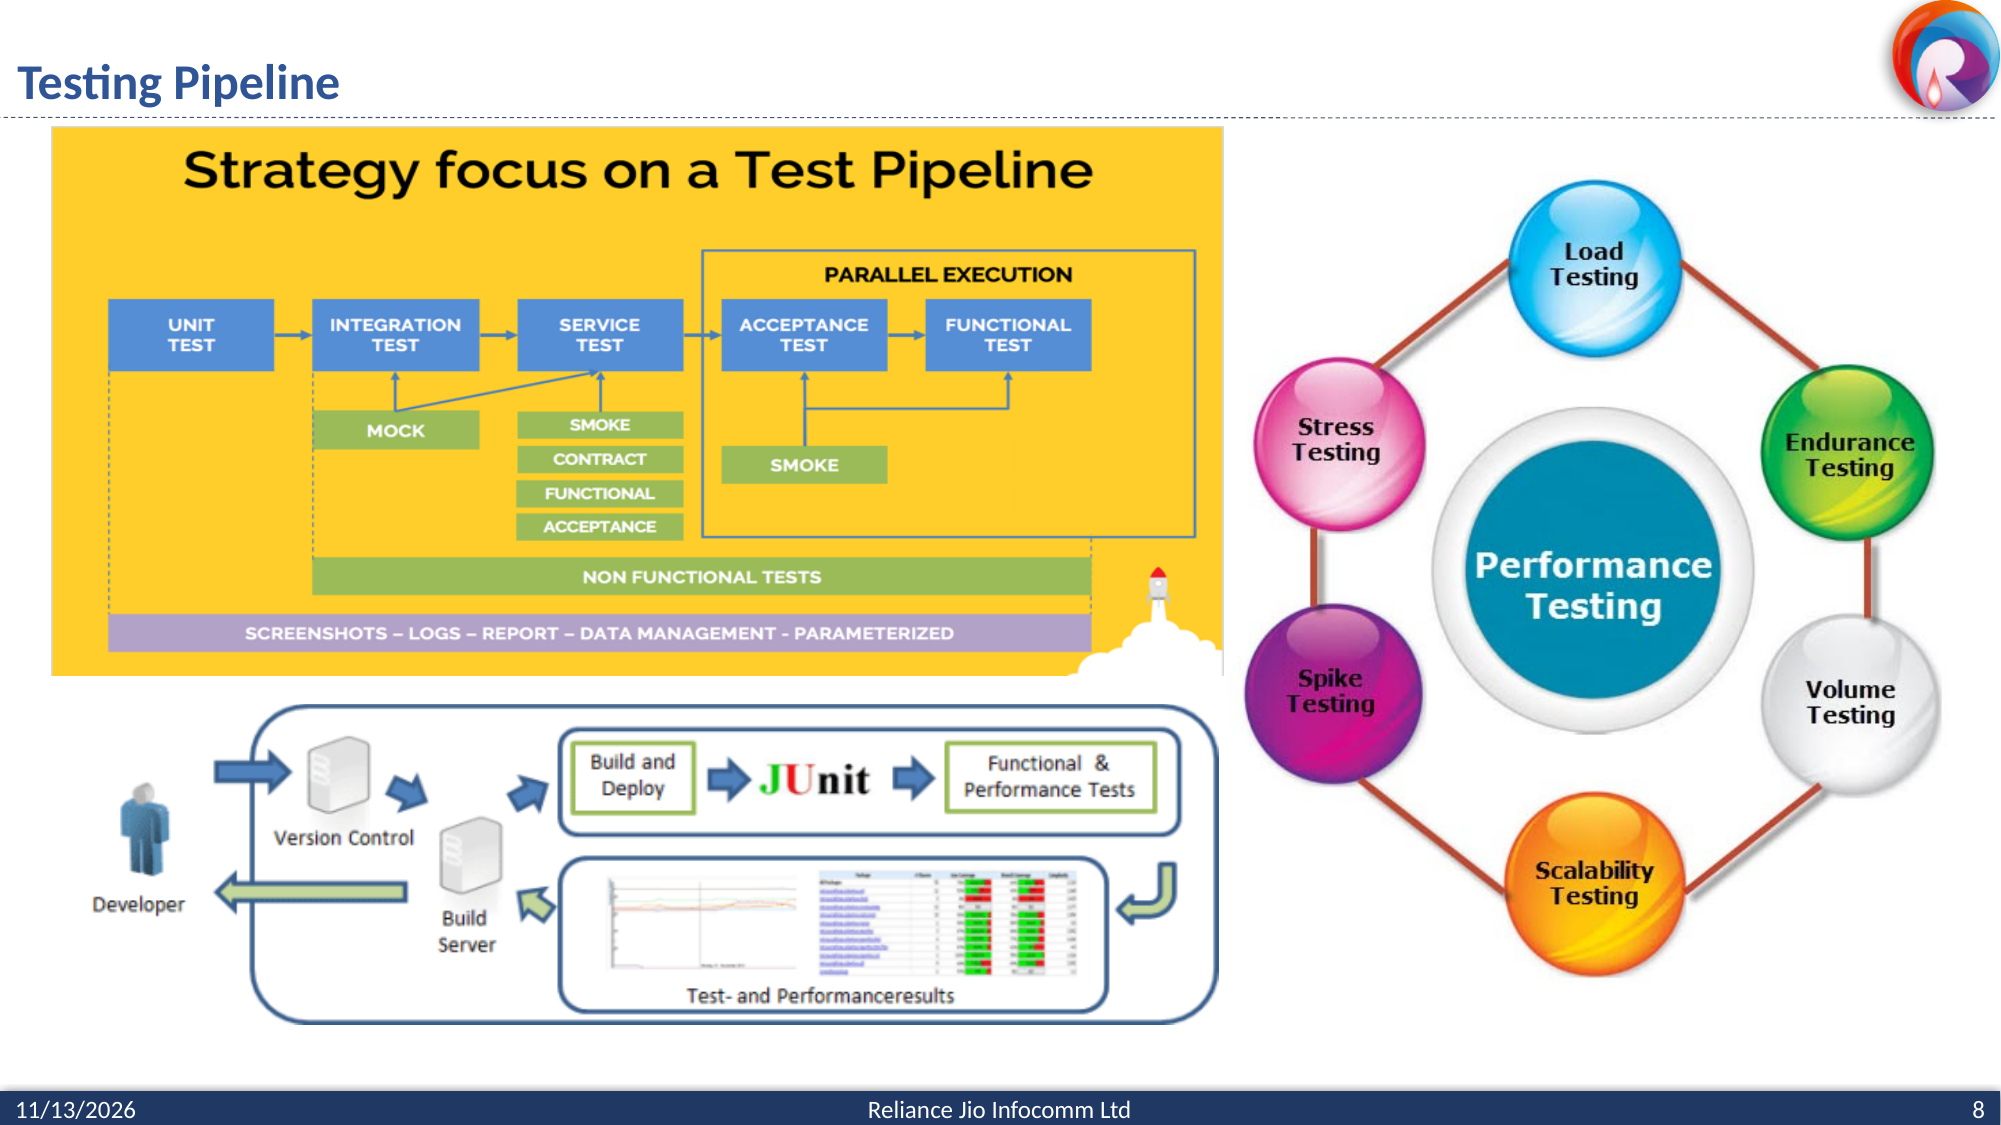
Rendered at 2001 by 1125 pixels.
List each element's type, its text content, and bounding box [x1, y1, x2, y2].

picture [76, 704, 1219, 1025]
footer Reliance Jio Infocomm Ltd [662, 1091, 1338, 1125]
title Testing Pipeline [2, 0, 1820, 127]
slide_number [0, 1091, 450, 1125]
picture [51, 126, 1985, 995]
slide_number 8 [1550, 1091, 2000, 1125]
